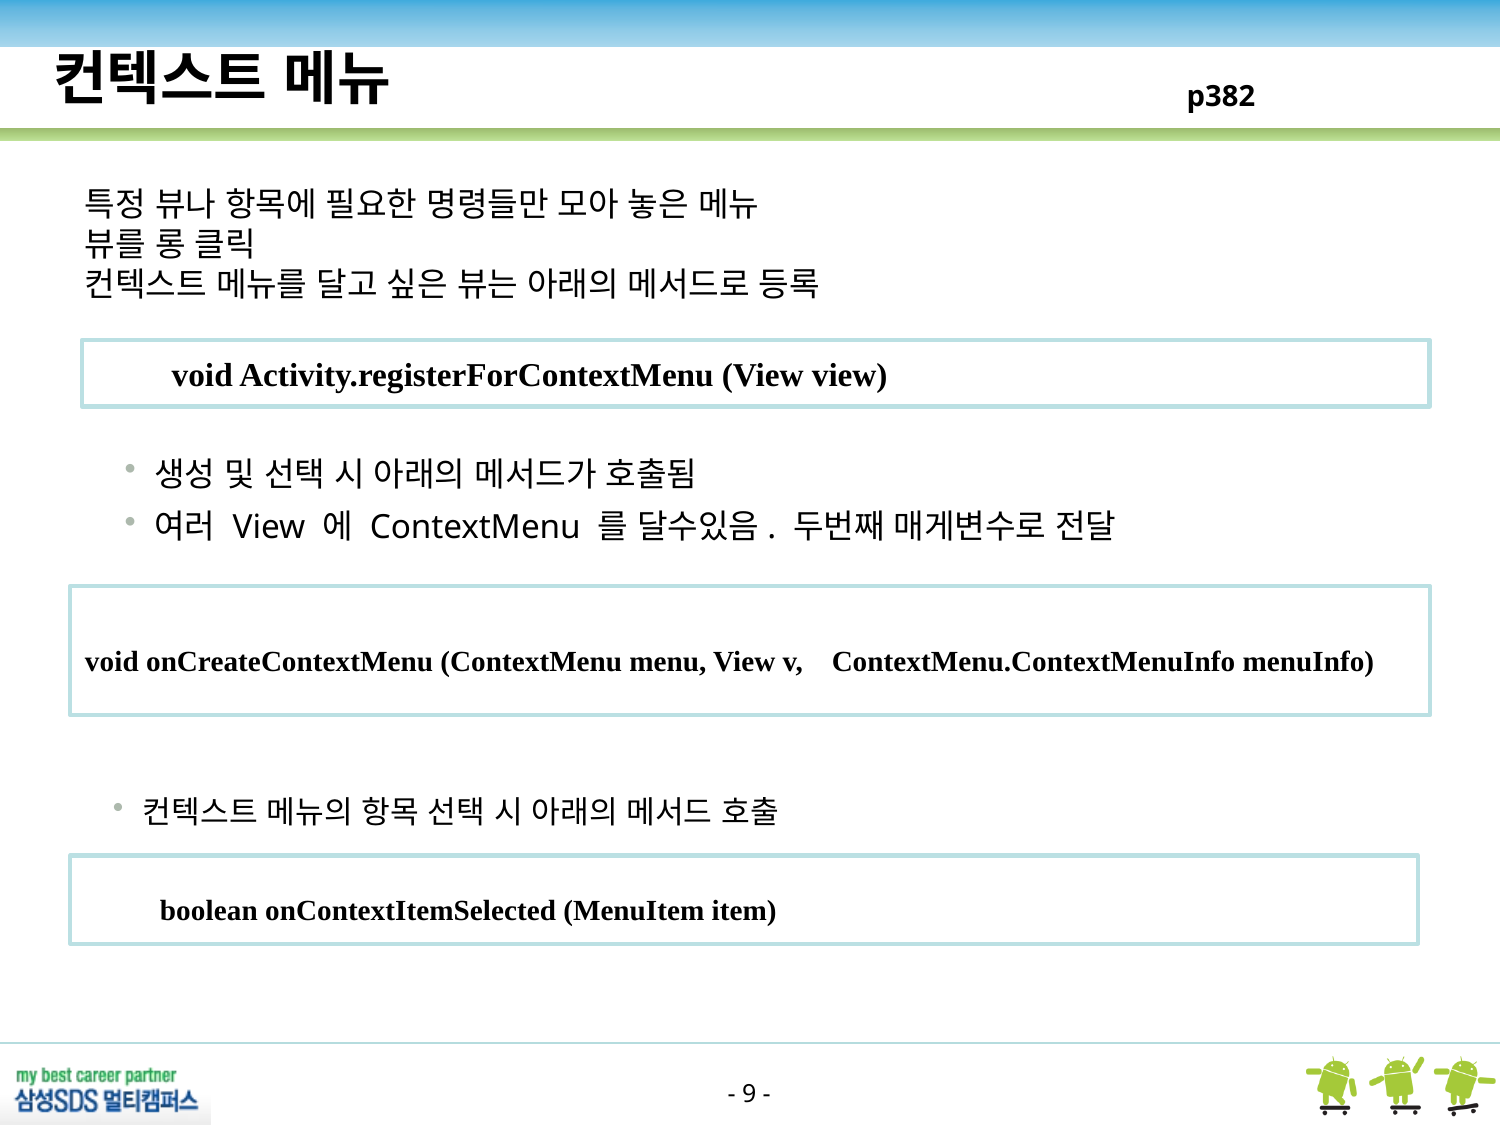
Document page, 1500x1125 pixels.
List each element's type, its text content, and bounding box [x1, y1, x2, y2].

picture [1300, 1048, 1500, 1125]
text_box boolean onContextItemSelected (MenuItem item) [68, 853, 1420, 946]
text_box 특정 뷰나 항목에 필요한 명령들만 모아 놓은 메뉴 뷰를 롱 클릭 컨텍스트 메뉴를 달고 싶은 뷰는 아래의 메서드로 등록 [70, 175, 1430, 311]
picture [0, 1060, 211, 1125]
picture [0, 0, 1500, 47]
text_box p382 [1171, 70, 1500, 120]
text_box void onCreateContextMenu (ContextMenu menu, View v, ContextMenu.ContextMenuInfo menuInfo) [68, 584, 1432, 717]
text_box 컨텍스트 메뉴 [53, 42, 971, 111]
text_box 컨텍스트 메뉴의 항목 선택 시 아래의 메서드 호출 [70, 785, 1418, 838]
slide_number - 9 - [574, 1070, 925, 1125]
text_box void Activity.registerForContextMenu (View view) [80, 338, 1432, 409]
text_box 생성 및 선택 시 아래의 메서드가 호출됨 여러 View 에 ContextMenu 를 달수있음. 두번째 매게변수로 전달 [81, 445, 1430, 553]
